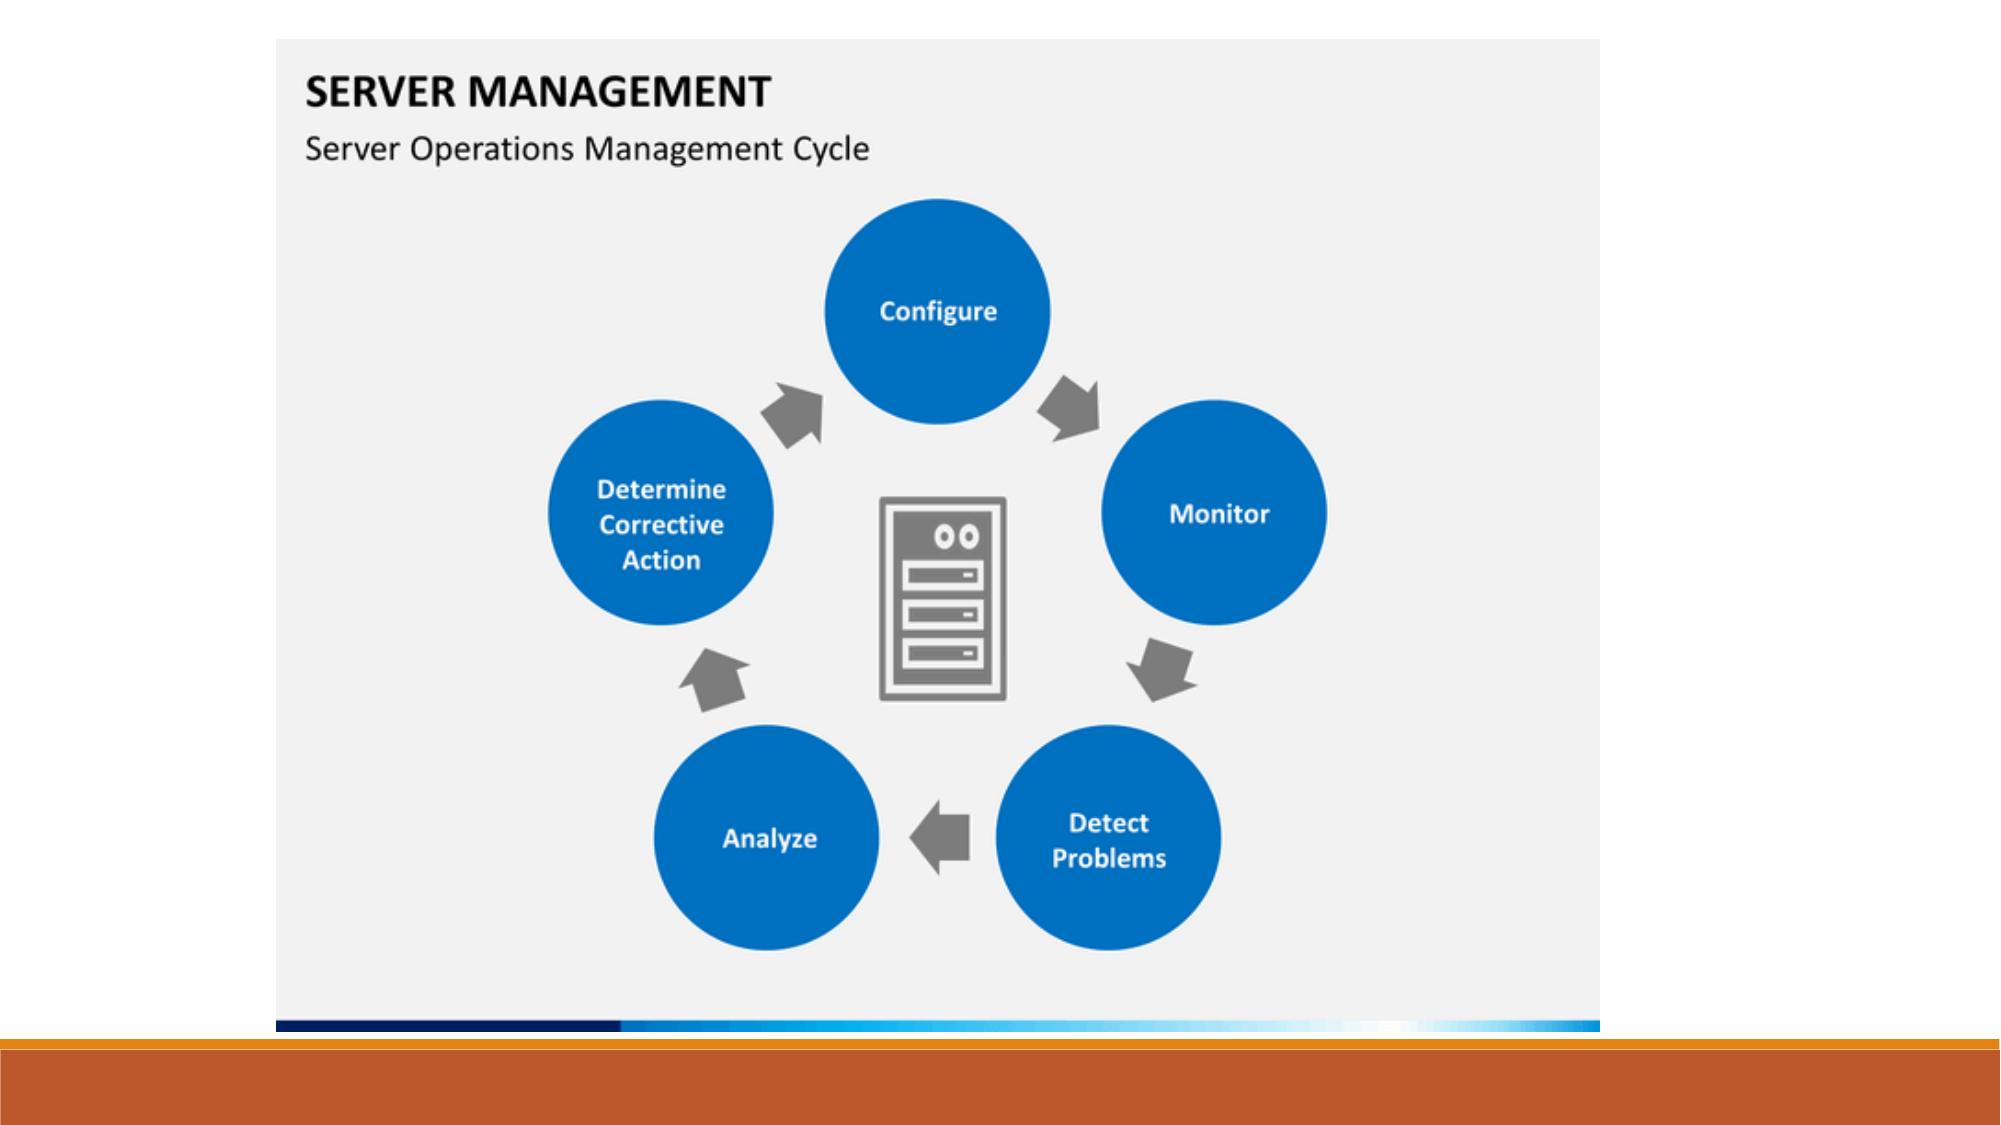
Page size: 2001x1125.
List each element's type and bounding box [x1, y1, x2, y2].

picture [276, 39, 1600, 1032]
